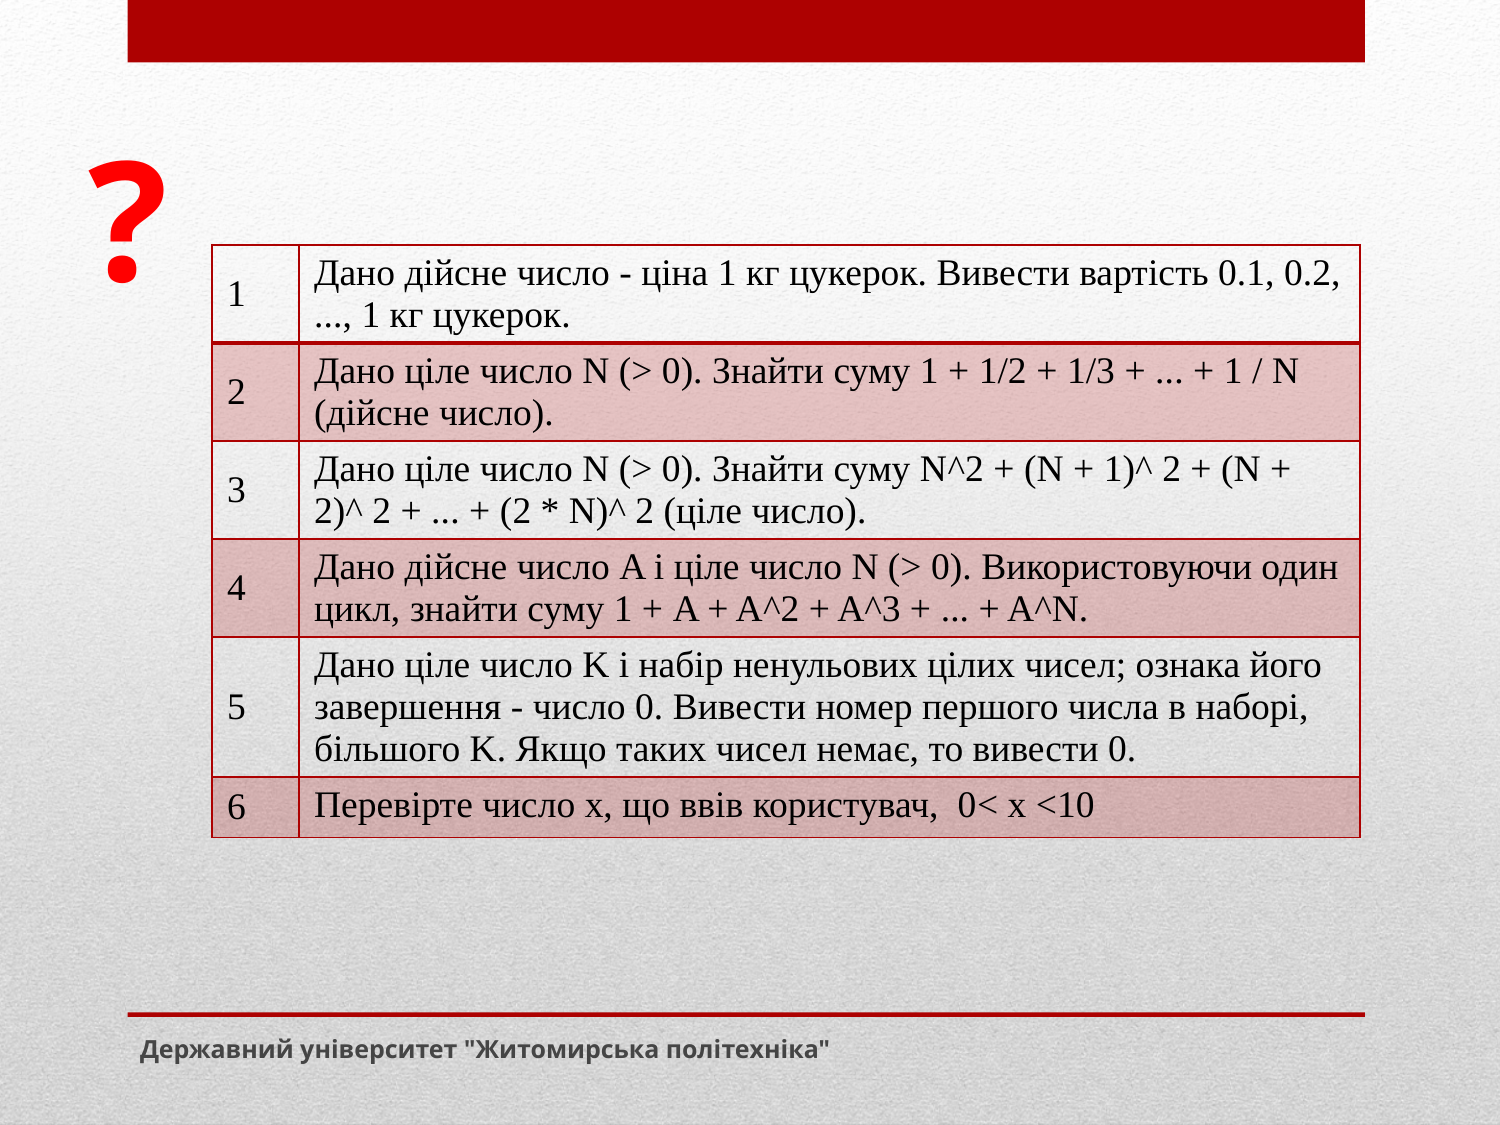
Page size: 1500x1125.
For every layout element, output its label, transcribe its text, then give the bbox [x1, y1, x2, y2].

table_cell Дано ціле число N (> 0). Знайти суму 1 + 1/2 + 1/3 + ... + 1 / N (дійсне число). [300, 345, 1359, 440]
footer Державний університет "Житомирська політехніка" [125, 1018, 925, 1079]
table_cell 5 [213, 638, 298, 776]
table_cell 4 [213, 540, 298, 636]
table_cell Дано ціле число K і набір ненульових цілих чисел; ознака його завершення - число 0. Вивести номер першого числа в наборі, більшого K. Якщо таких чисел немає, то вивести 0. [300, 638, 1359, 776]
text_box ? [74, 107, 152, 323]
table_cell 2 [213, 345, 298, 440]
table_cell Дано дійсне число A і ціле число N (> 0). Використовуючи один цикл, знайти суму 1 + A + A^2 + A^3 + ... + A^N. [300, 540, 1359, 636]
table_cell Перевірте число х, що ввів користувач, 0< x <10 [300, 778, 1359, 837]
table_cell 3 [213, 442, 298, 538]
table_cell 6 [213, 778, 298, 837]
table_header 1 [213, 246, 298, 341]
table_cell Дано ціле число N (> 0). Знайти суму N^2 + (N + 1)^ 2 + (N + 2)^ 2 + ... + (2 * N)^ 2 (ціле число). [300, 442, 1359, 538]
table_header Дано дійсне число - ціна 1 кг цукерок. Вивести вартість 0.1, 0.2, ..., 1 кг цукерок. [300, 246, 1359, 341]
